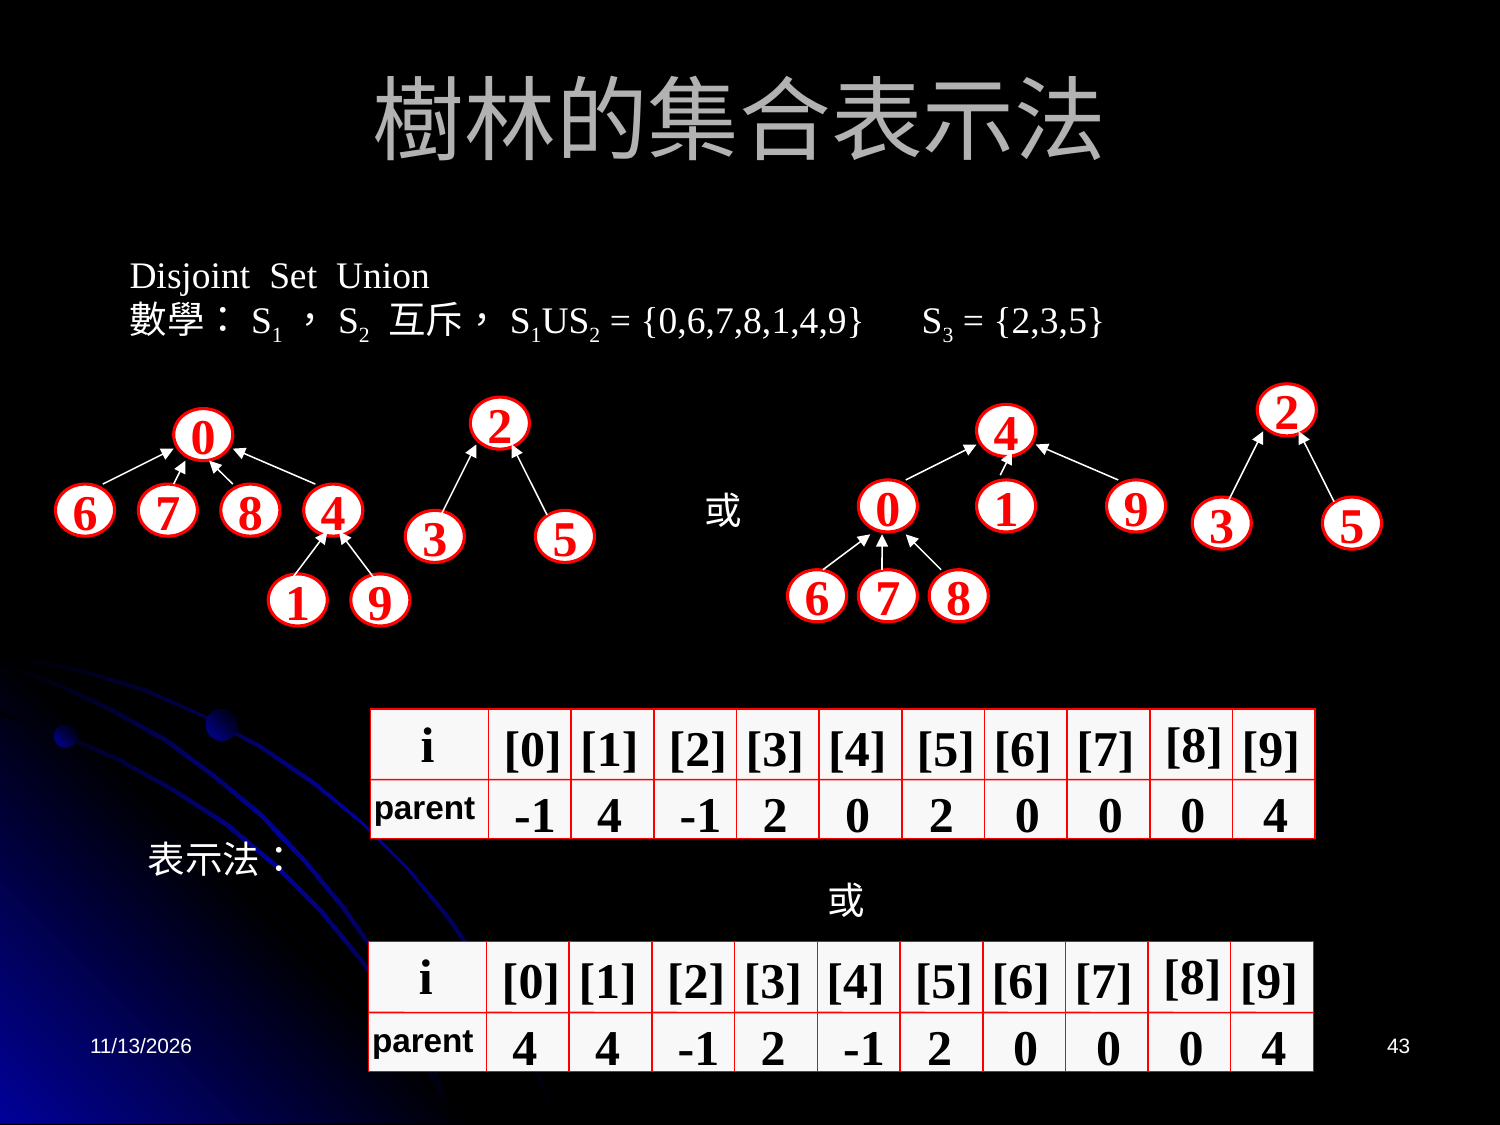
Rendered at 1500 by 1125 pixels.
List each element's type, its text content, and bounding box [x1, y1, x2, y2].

text_box 或 [812, 870, 881, 930]
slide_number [75, 1025, 425, 1100]
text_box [55, 408, 410, 626]
text_box 或 [689, 479, 758, 540]
text_box Disjoint Set Union 數學：S1，S2 互斥，S1US2 = {0,6,7,8,1,4,9} S3 = {2,3,5} [114, 243, 1239, 355]
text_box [356, 937, 1314, 1085]
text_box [1192, 383, 1382, 550]
slide_number 43 [1074, 1025, 1425, 1100]
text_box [787, 404, 1166, 622]
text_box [358, 704, 1316, 852]
title 樹林的集合表示法 [75, 23, 1425, 211]
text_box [405, 397, 595, 563]
text_box 表示法： [132, 828, 313, 889]
